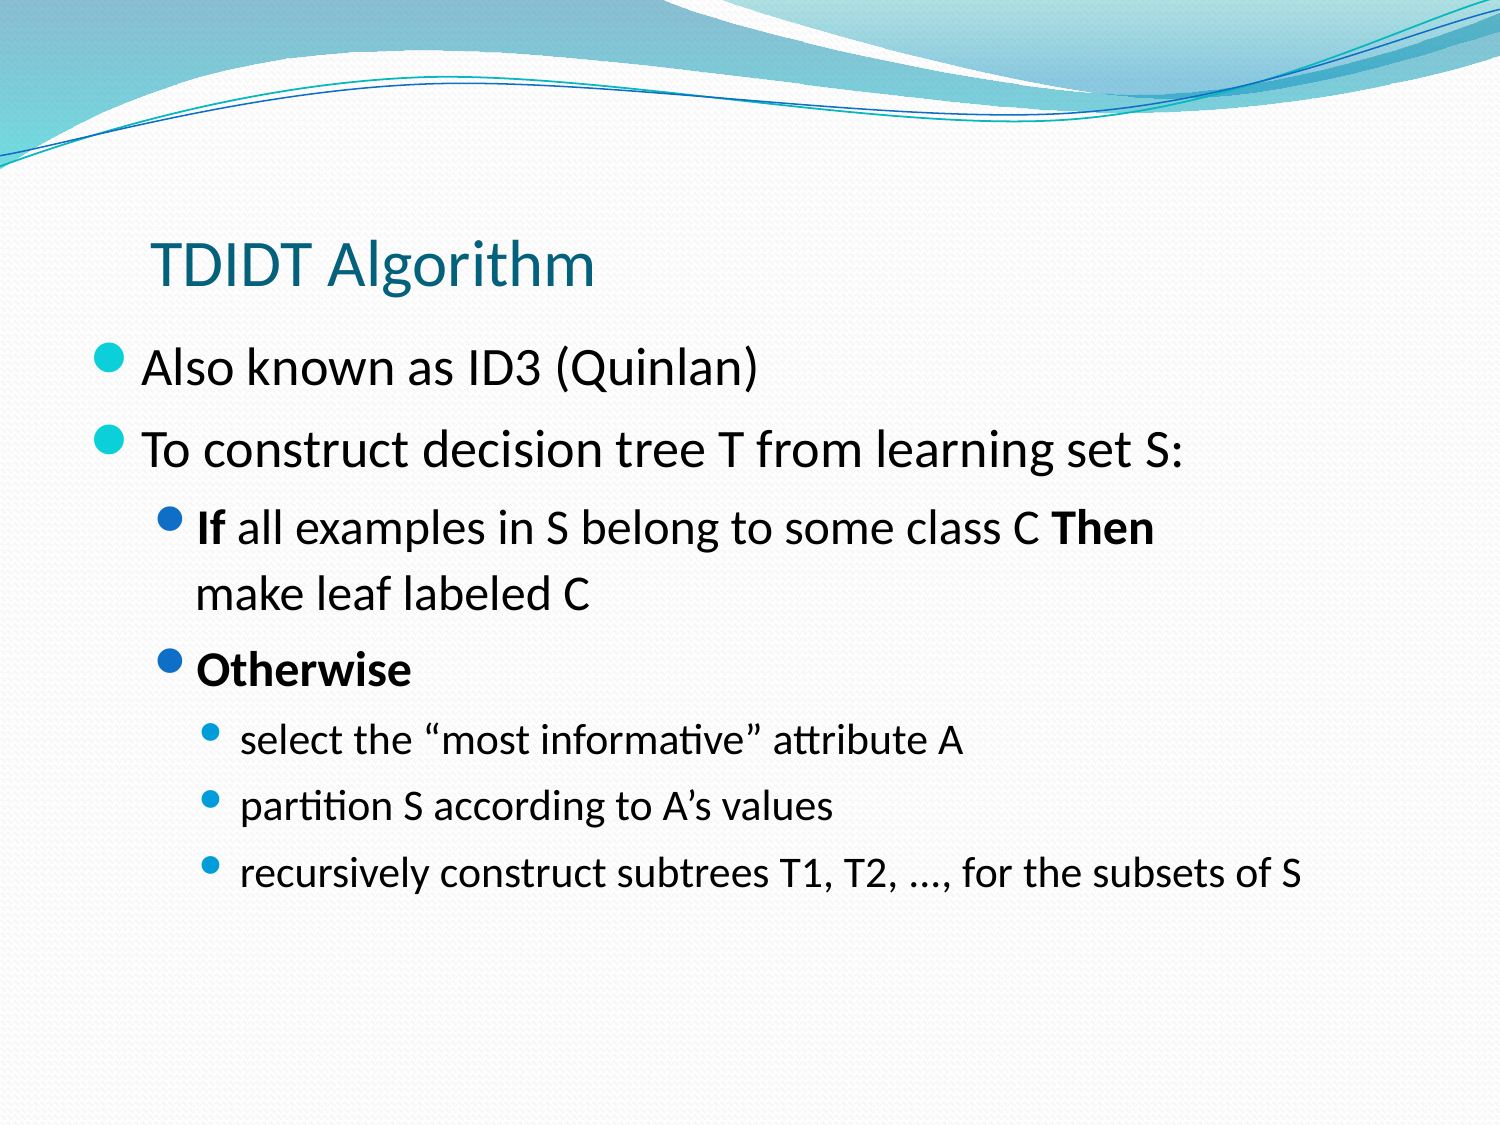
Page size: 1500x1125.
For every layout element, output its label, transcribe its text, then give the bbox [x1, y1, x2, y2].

list Also known as ID3 (Quinlan) To construct decision tree T from learning set S: If all examples in S belong to some class C Then make leaf labeled C Otherwise select the “most informative” attribute A partition S according to A’s values recursively construct subtrees T1, T2, ..., for the subsets of S [75, 317, 1425, 1038]
title TDIDT Algorithm [150, 212, 1500, 300]
